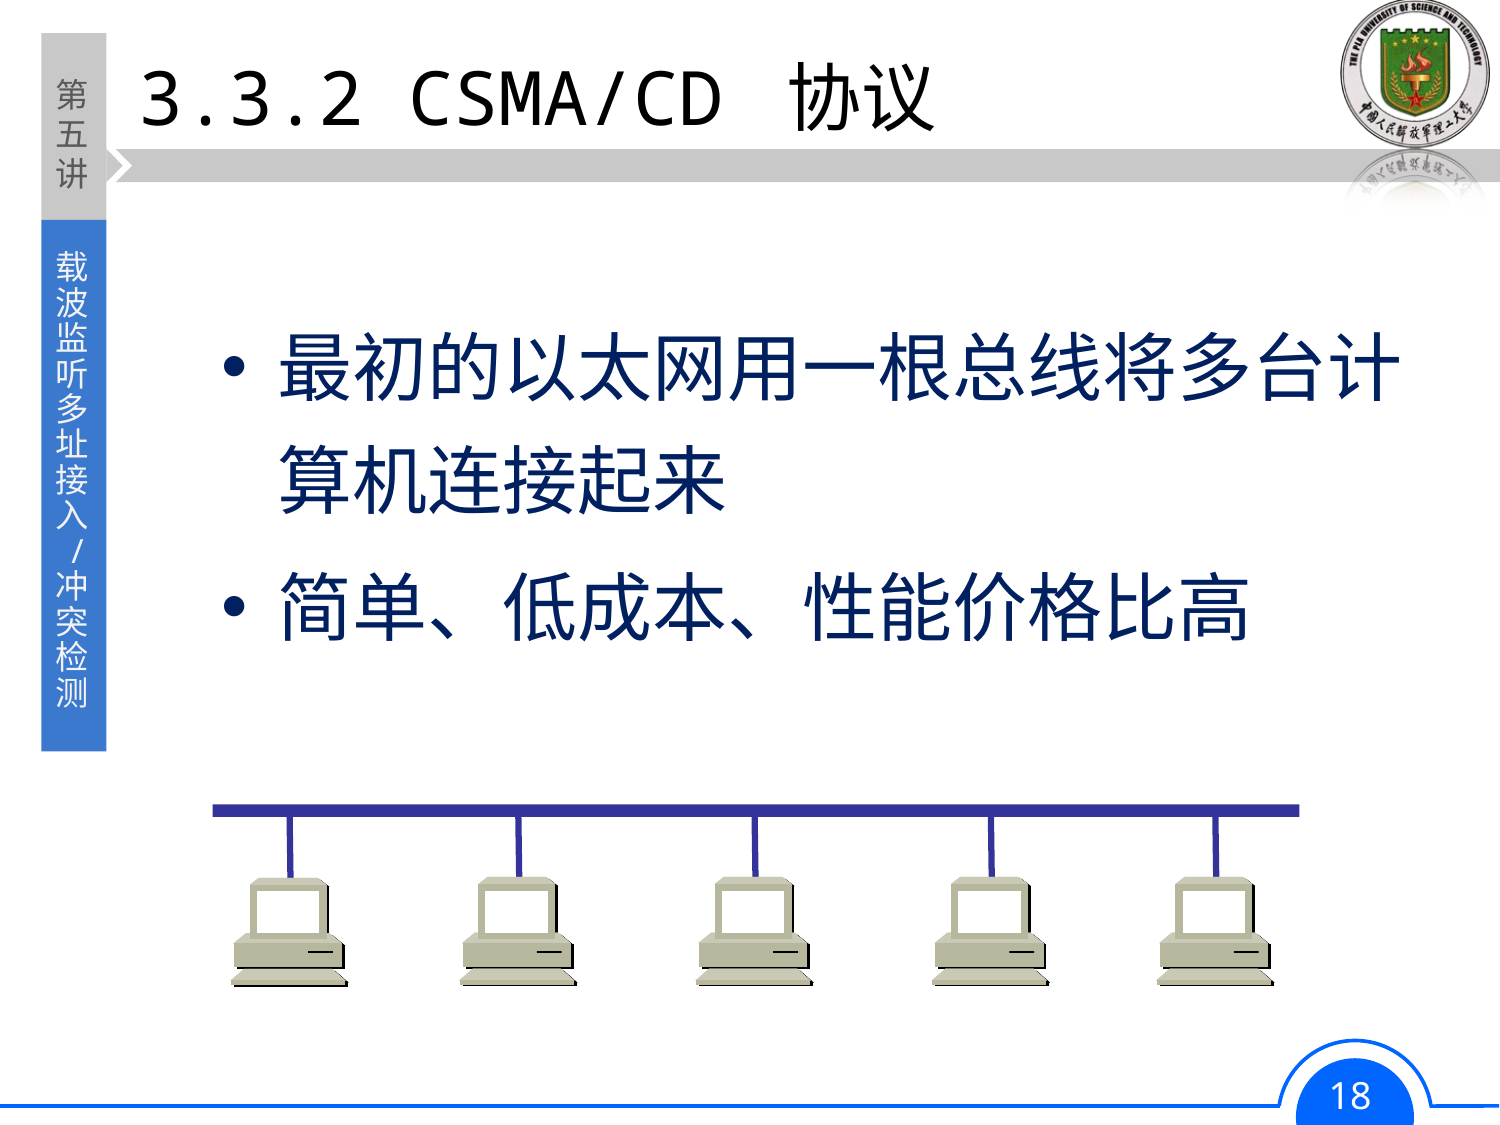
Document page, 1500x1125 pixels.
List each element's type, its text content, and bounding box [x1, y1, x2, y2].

picture [1340, 0, 1490, 305]
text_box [212, 810, 1300, 988]
text_box 3.3.2 CSMA/CD 协议 [123, 42, 1435, 149]
list 最初的以太网用一根总线将多台计算机连接起来 简单、低成本、性能价格比高 [206, 290, 1471, 764]
